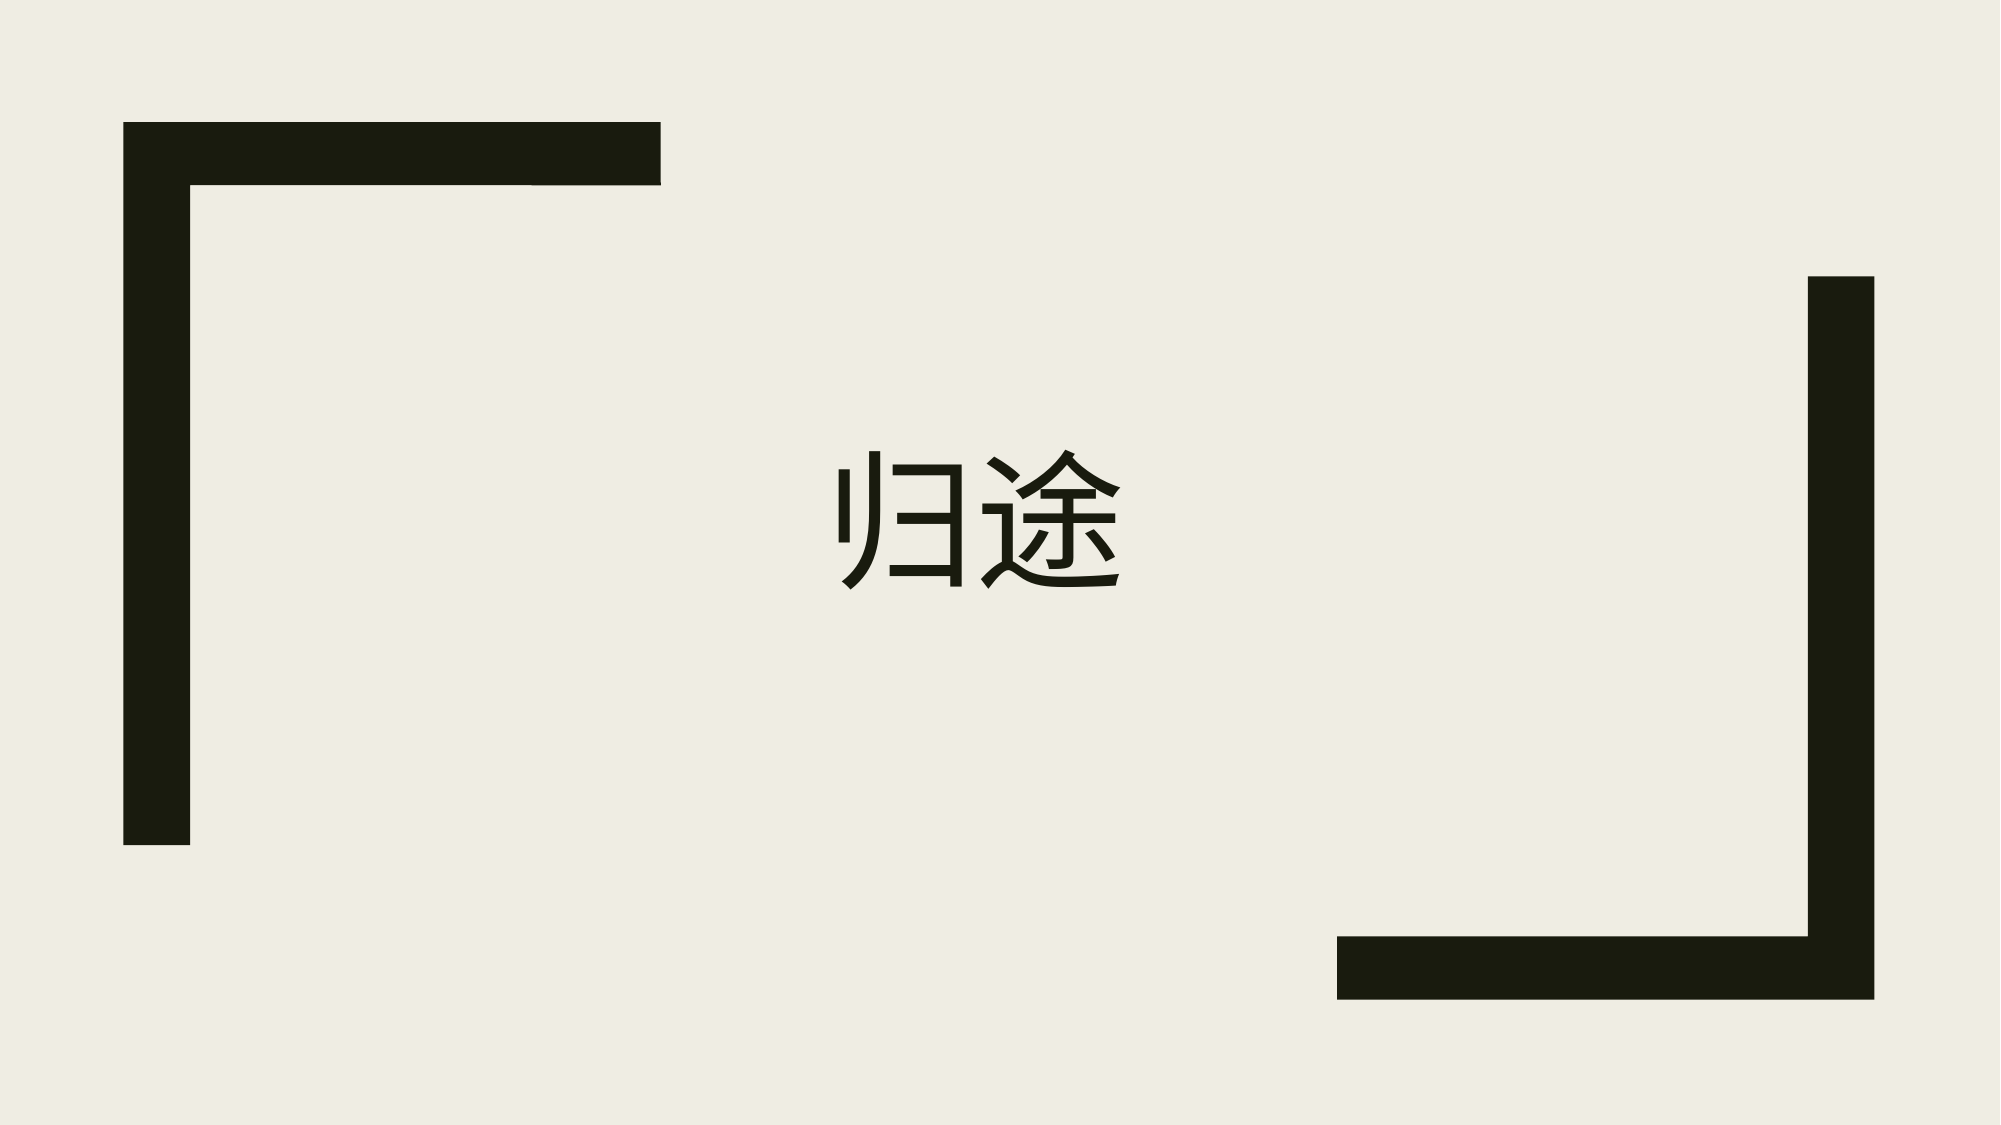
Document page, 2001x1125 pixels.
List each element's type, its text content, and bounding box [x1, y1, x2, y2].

title 归途 [289, 272, 1662, 617]
